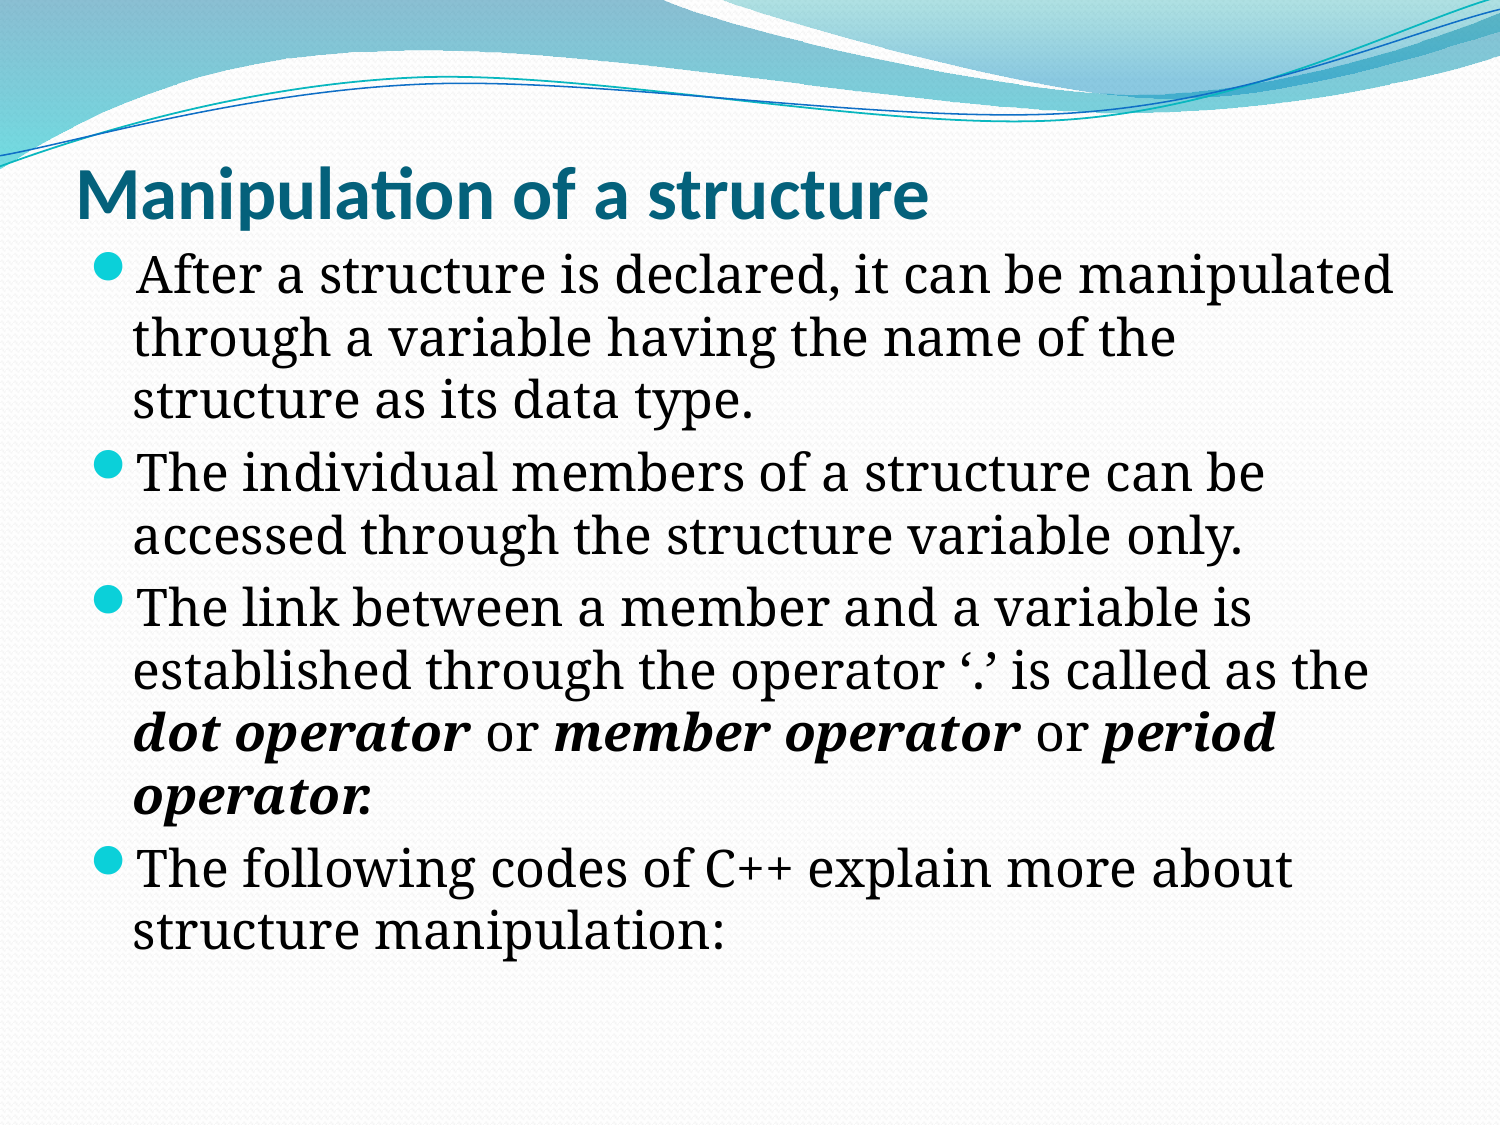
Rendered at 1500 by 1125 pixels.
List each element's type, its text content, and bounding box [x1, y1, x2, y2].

list After a structure is declared, it can be manipulated through a variable having the name of the structure as its data type. The individual members of a structure can be accessed through the structure variable only. The link between a member and a variable is established through the operator ‘.’ is called as the dot operator or member operator or period operator. The following codes of C++ explain more about structure manipulation: [75, 234, 1425, 1043]
title Manipulation of a structure [75, 115, 1425, 234]
